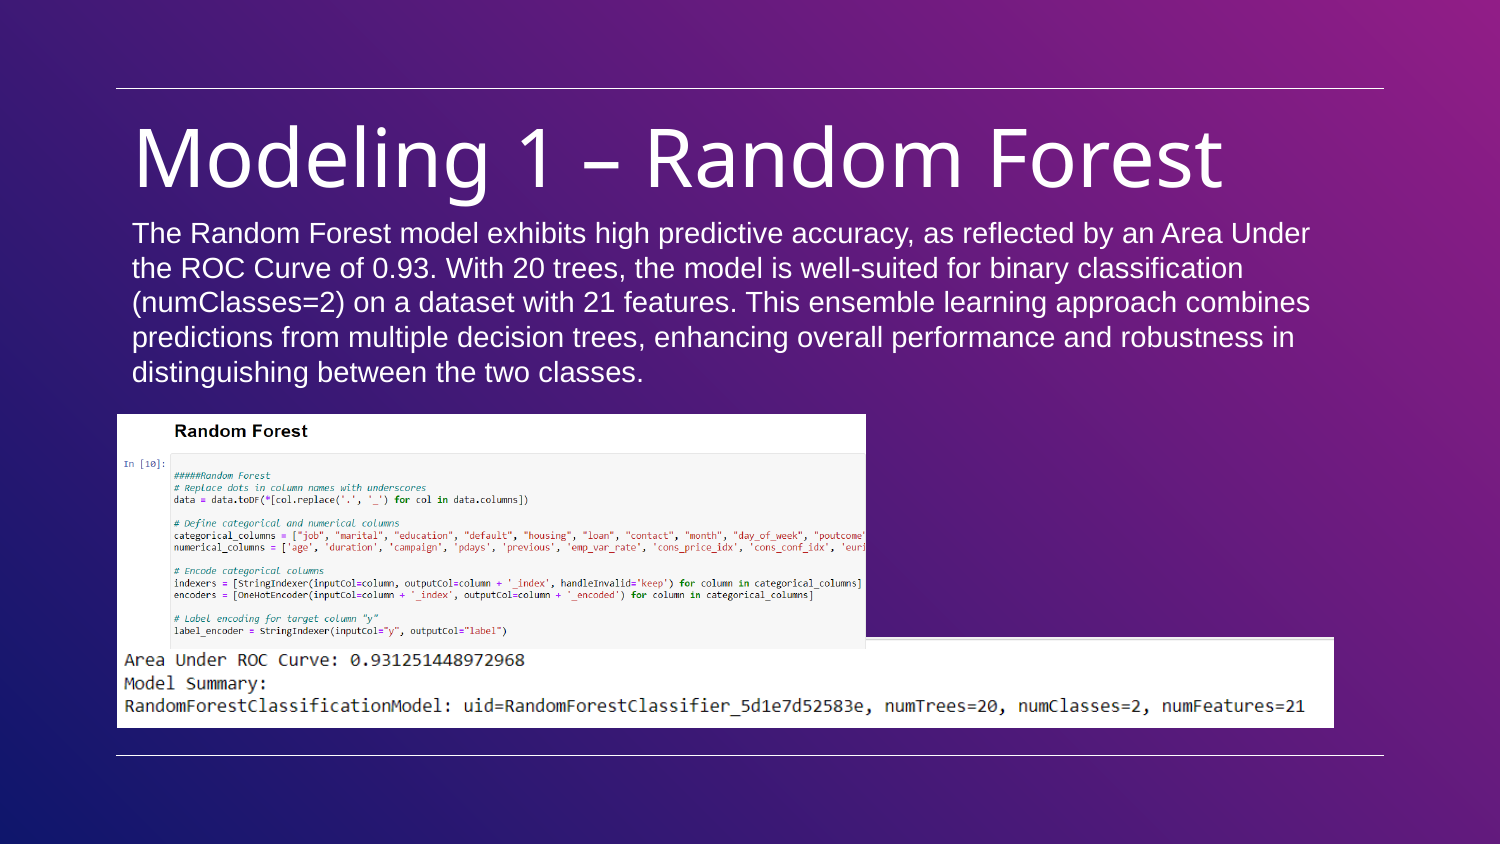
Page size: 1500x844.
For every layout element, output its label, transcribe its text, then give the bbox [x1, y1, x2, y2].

title Modeling 1 – Random Forest [117, 90, 1383, 191]
picture [116, 414, 1334, 729]
subtitle [117, 206, 1383, 756]
text_box The Random Forest model exhibits high predictive accuracy, as reflected by an Area Under the ROC Curve of 0.93. With 20 trees, the model is well-suited for binary classification (numClasses=2) on a dataset with 21 features. This ensemble learning approach combines predictions from multiple decision trees, enhancing overall performance and robustness in distinguishing between the two classes. [117, 206, 1349, 397]
